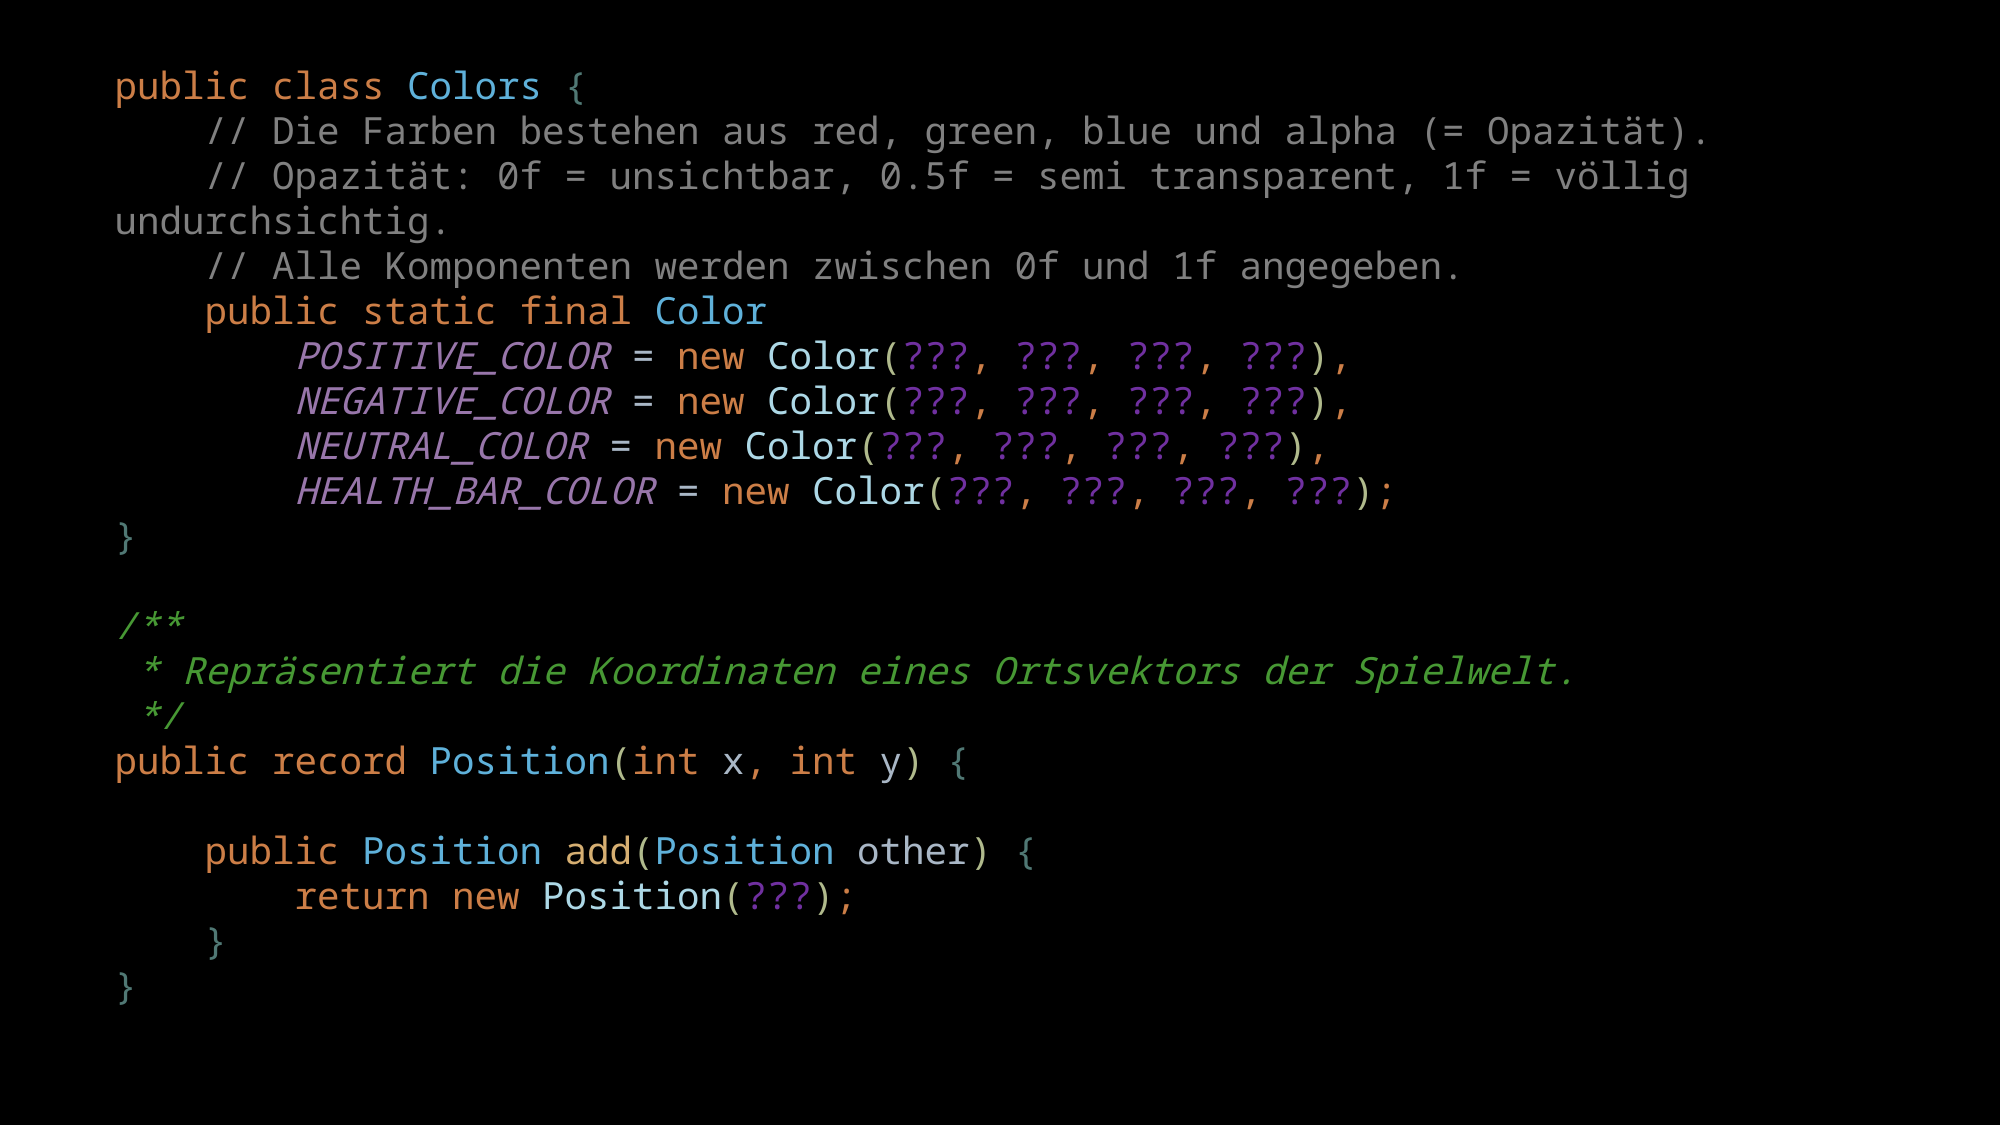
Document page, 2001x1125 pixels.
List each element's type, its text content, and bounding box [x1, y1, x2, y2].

text_box public class Colors { // Die Farben bestehen aus red, green, blue und alpha (= Opazität). // Opazität: 0f = unsichtbar, 0.5f = semi transparent, 1f = völlig undurchsichtig. // Alle Komponenten werden zwischen 0f und 1f angegeben. public static final Color POSITIVE_COLOR = new Color(???, ???, ???, ???), NEGATIVE_COLOR = new Color(???, ???, ???, ???), NEUTRAL_COLOR = new Color(???, ???, ???, ???), HEALTH_BAR_COLOR = new Color(???, ???, ???, ???); } /** * Repräsentiert die Koordinaten eines Ortsvektors der Spielwelt. */ public record Position(int x, int y) { public Position add(Position other) { return new Position(???); } } [99, 55, 1900, 1060]
